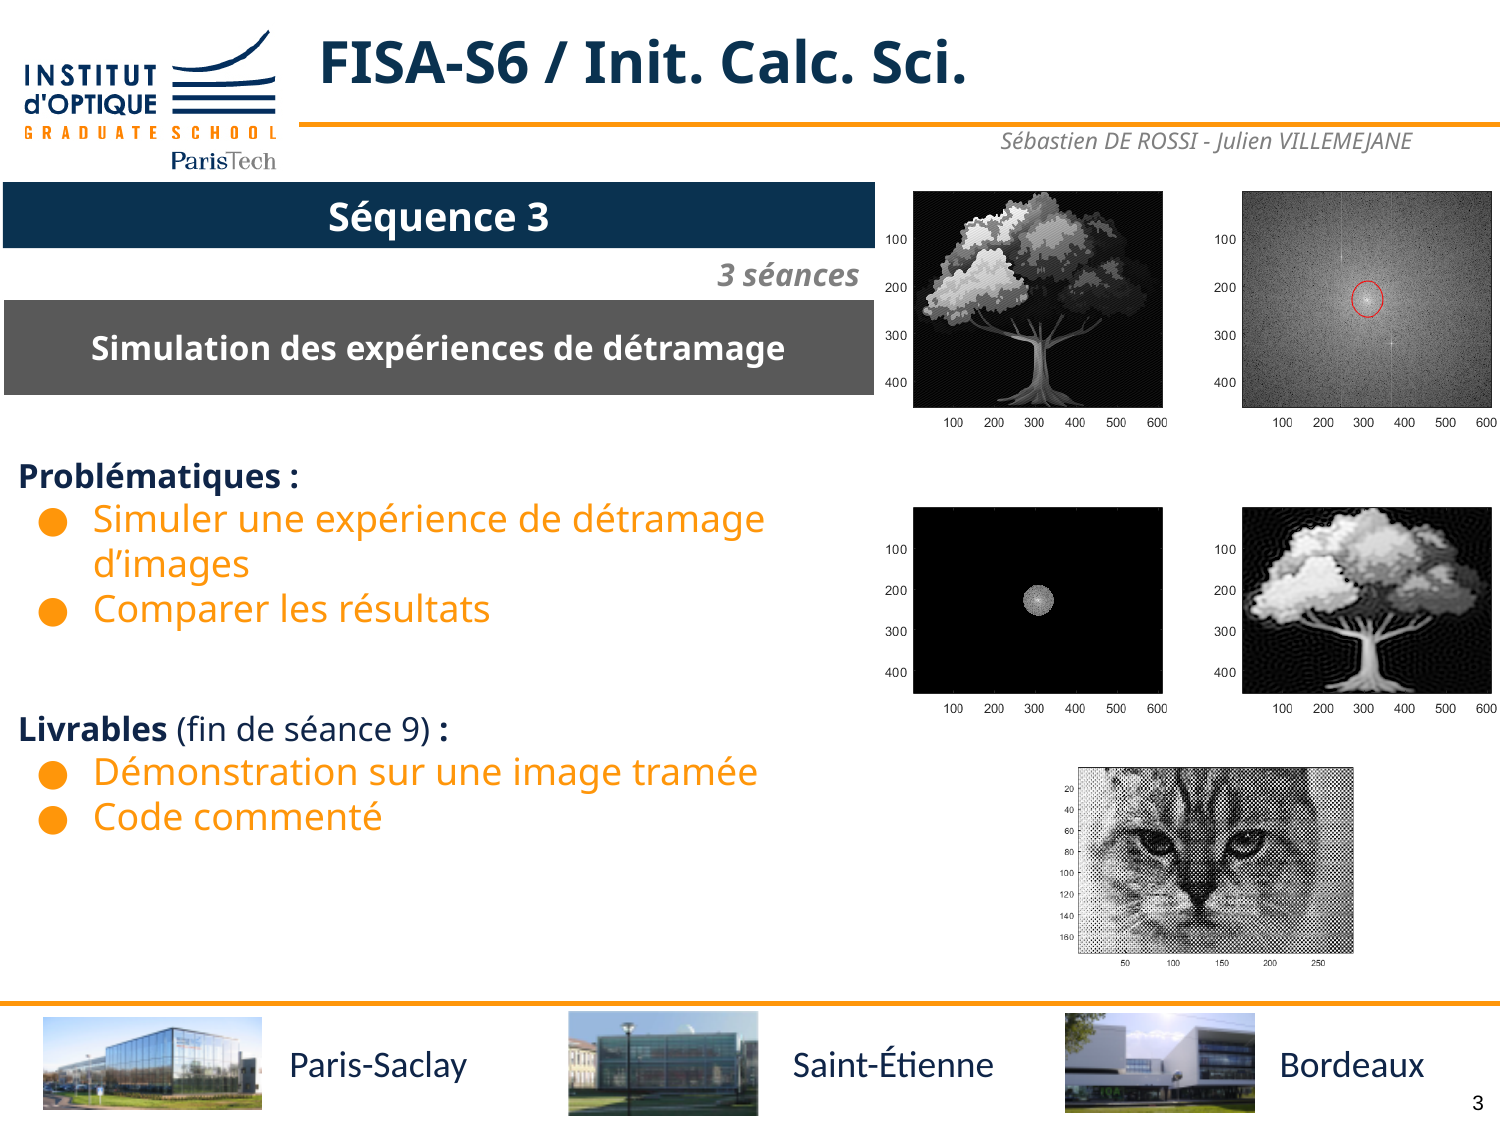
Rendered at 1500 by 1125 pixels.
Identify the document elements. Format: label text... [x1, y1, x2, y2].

picture [43, 1017, 262, 1110]
text_box Séquence 3 [2, 182, 872, 249]
picture [1065, 1013, 1255, 1113]
picture [1057, 763, 1357, 969]
text_box Livrables (fin de séance 9) : Démonstration sur une image tramée Code commenté [2, 688, 875, 858]
title FISA-S6 / Init. Calc. Sci. [303, 4, 1500, 117]
picture [568, 1011, 759, 1116]
text_box Sébastien DE ROSSI - Julien VILLEMEJANE [913, 125, 1500, 156]
text_box Simulation des expériences de détramage [2, 299, 869, 396]
picture [874, 181, 1500, 724]
picture [0, 7, 299, 191]
text_box Problématiques : Simuler une expérience de détramage d’images Comparer les résultats [2, 446, 869, 640]
text_box 3 séances [2, 253, 869, 294]
